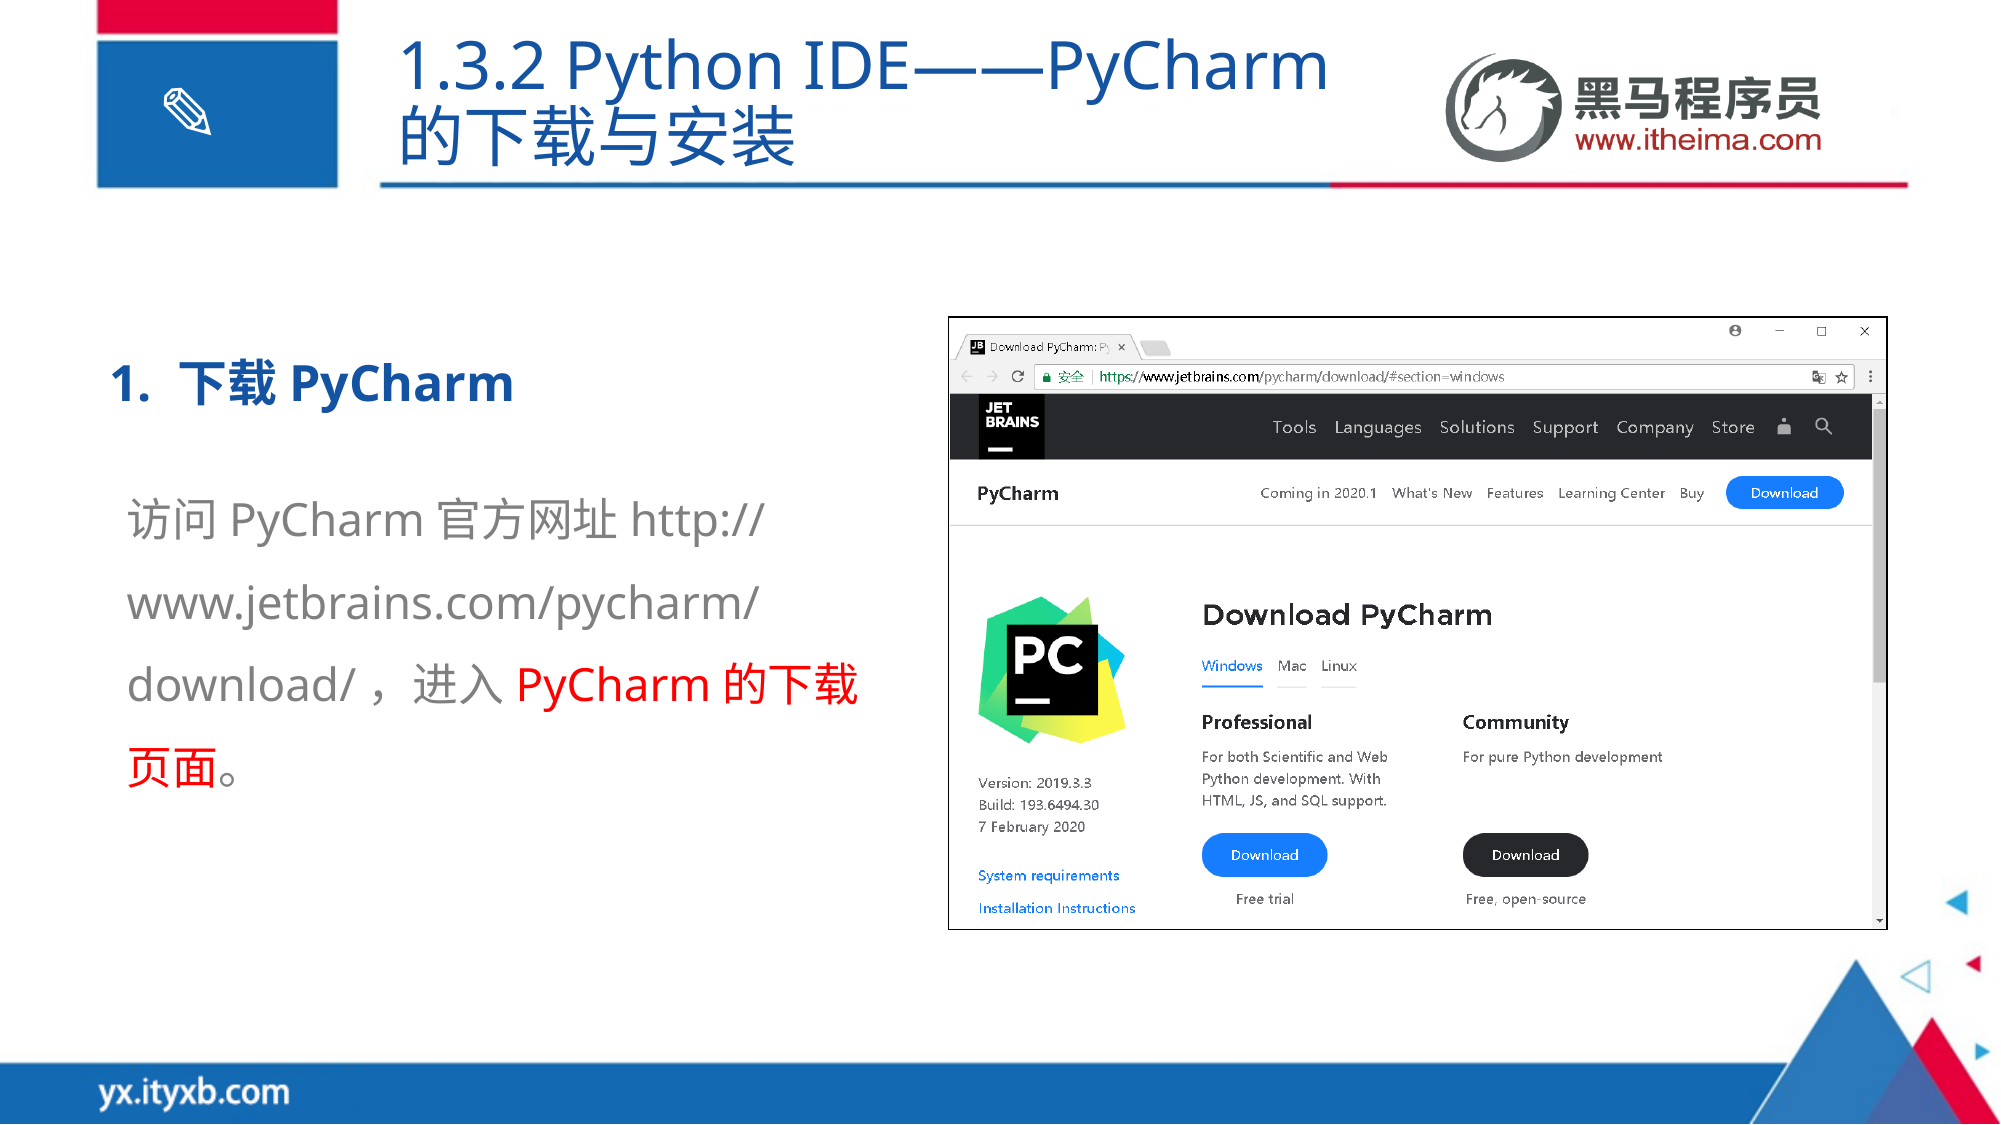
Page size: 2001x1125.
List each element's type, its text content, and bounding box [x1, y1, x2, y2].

text_box 访问PyCharm官方网址http://www.jetbrains.com/pycharm/download/，进入PyCharm的下载页面。 [111, 448, 894, 809]
picture [0, 0, 2001, 1124]
text_box 1. 下载PyCharm [94, 313, 894, 420]
text_box 1.3.2 Python IDE——PyCharm 的下载与安装 [382, 24, 1782, 184]
